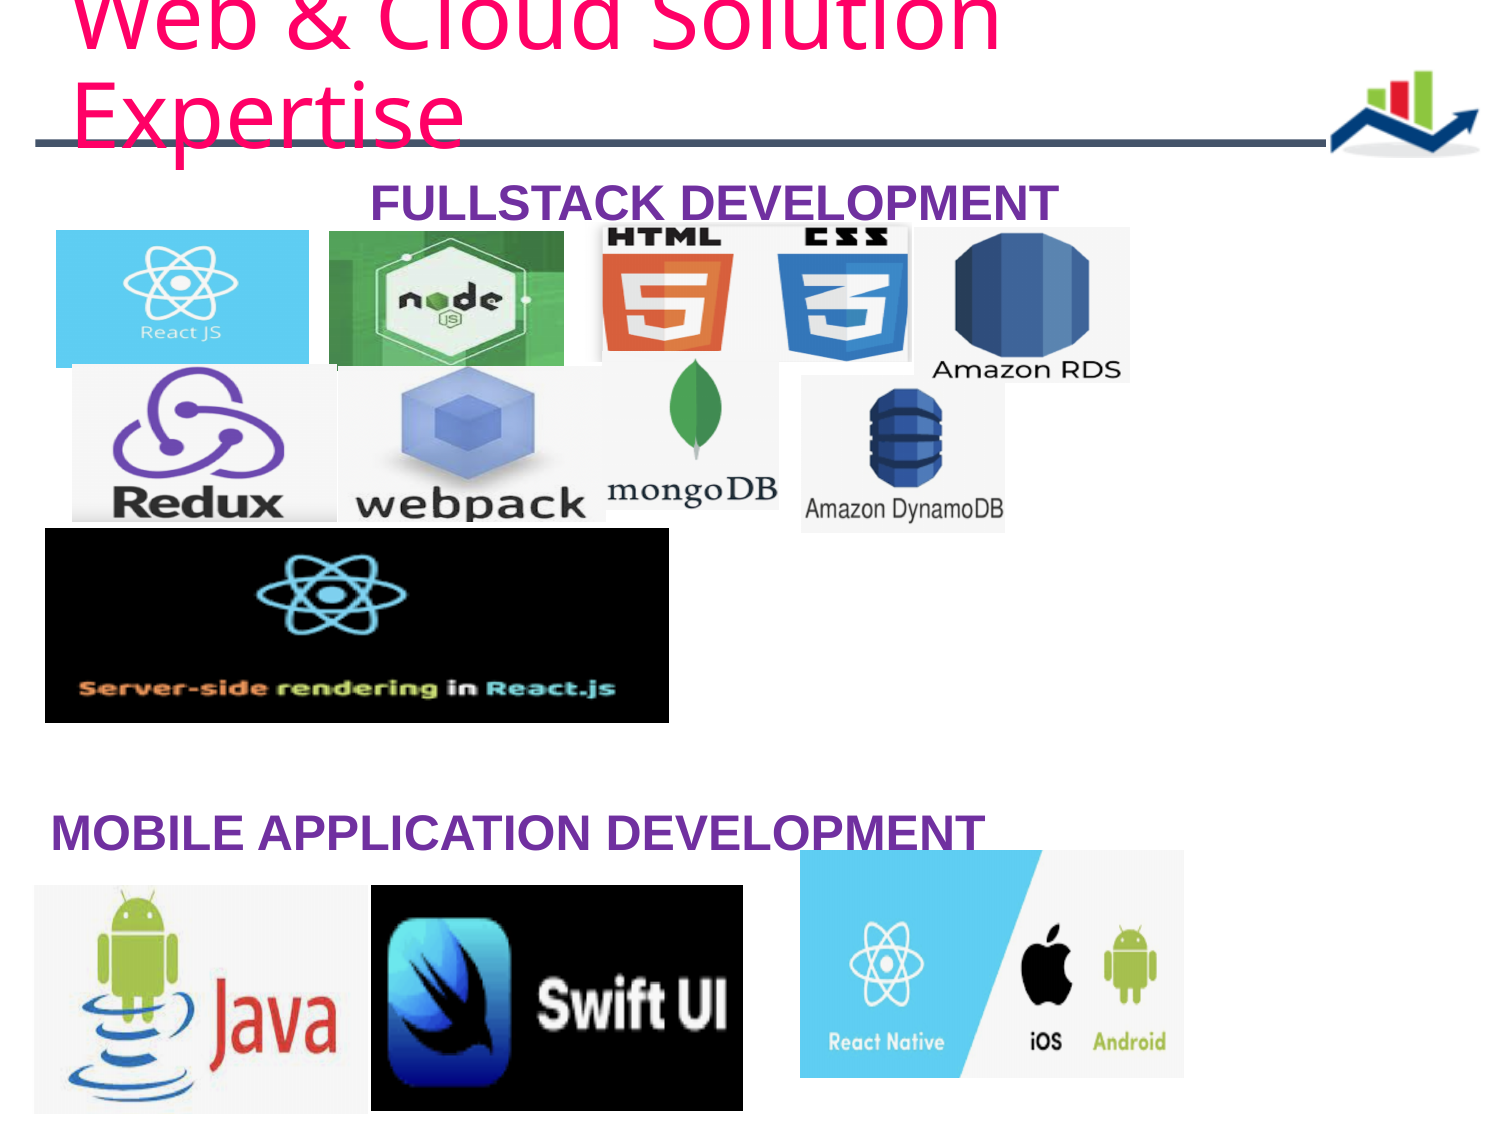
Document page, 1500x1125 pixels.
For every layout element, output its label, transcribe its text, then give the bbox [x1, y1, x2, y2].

picture [1326, 64, 1488, 158]
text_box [31, 792, 1348, 1114]
title Web & Cloud Solution Expertise [54, 19, 1309, 119]
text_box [38, 163, 1392, 723]
